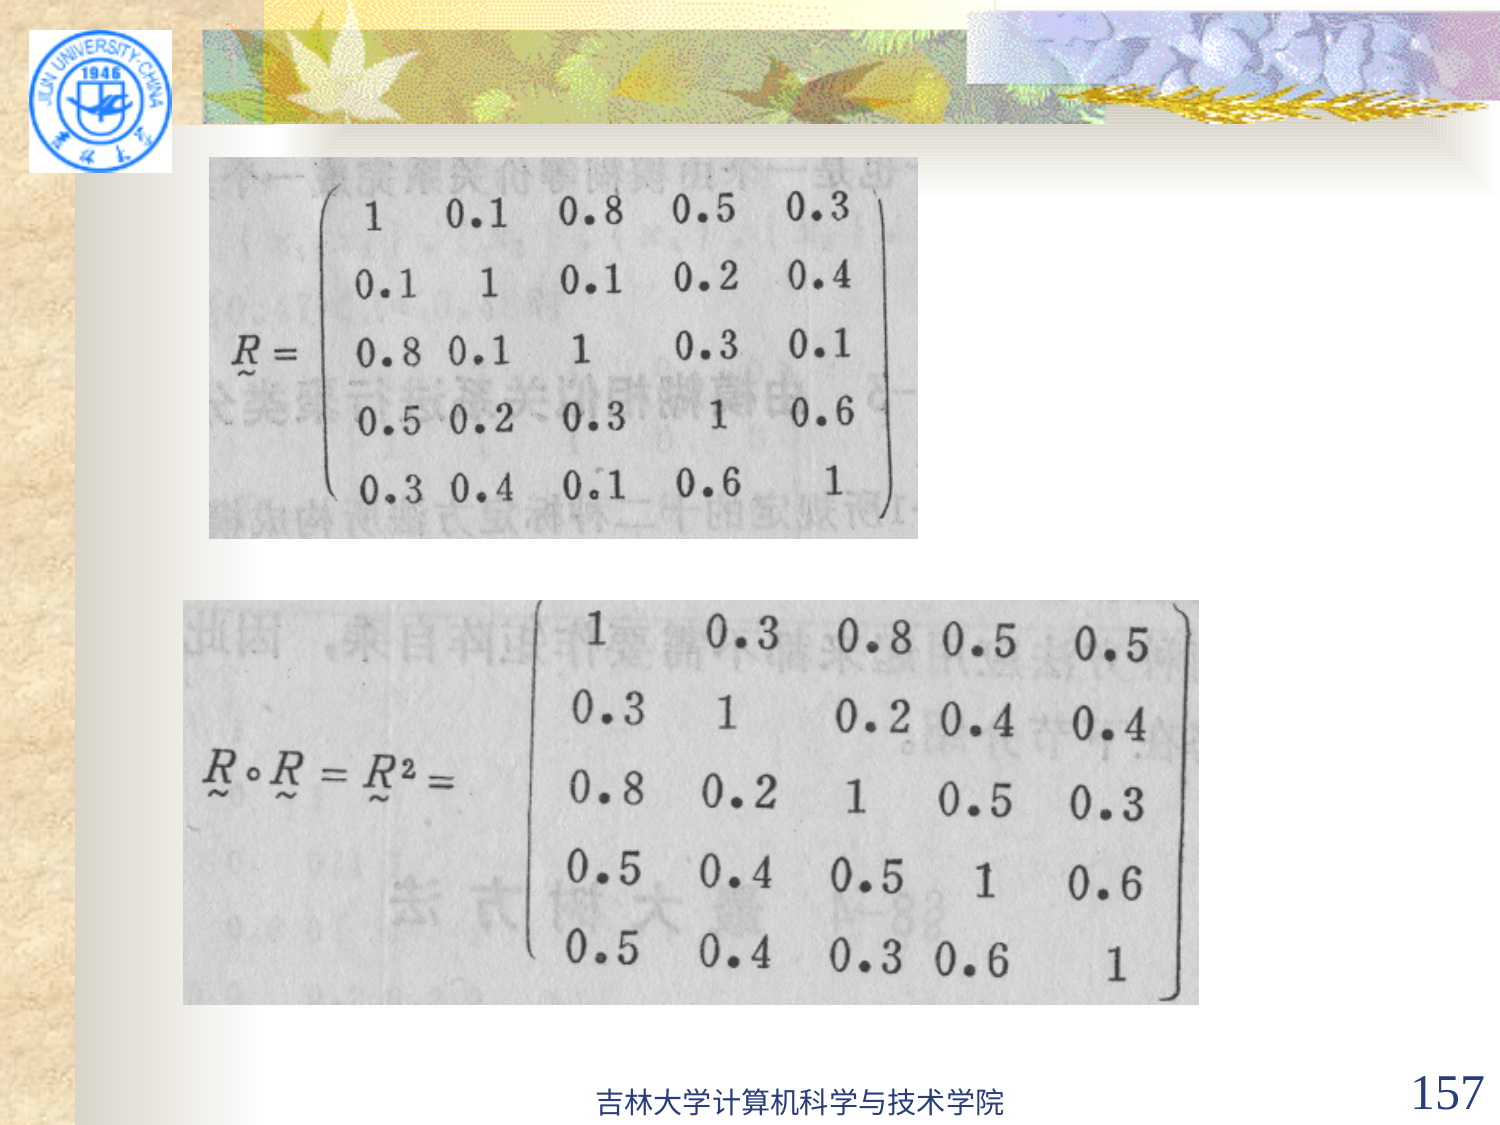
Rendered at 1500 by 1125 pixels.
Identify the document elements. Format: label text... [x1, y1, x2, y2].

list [209, 157, 918, 540]
picture [182, 600, 1200, 1005]
footer 吉林大学计算机科学与技术学院 [562, 1051, 1038, 1125]
picture [0, 0, 1500, 1125]
slide_number 157 [1349, 1051, 1500, 1125]
